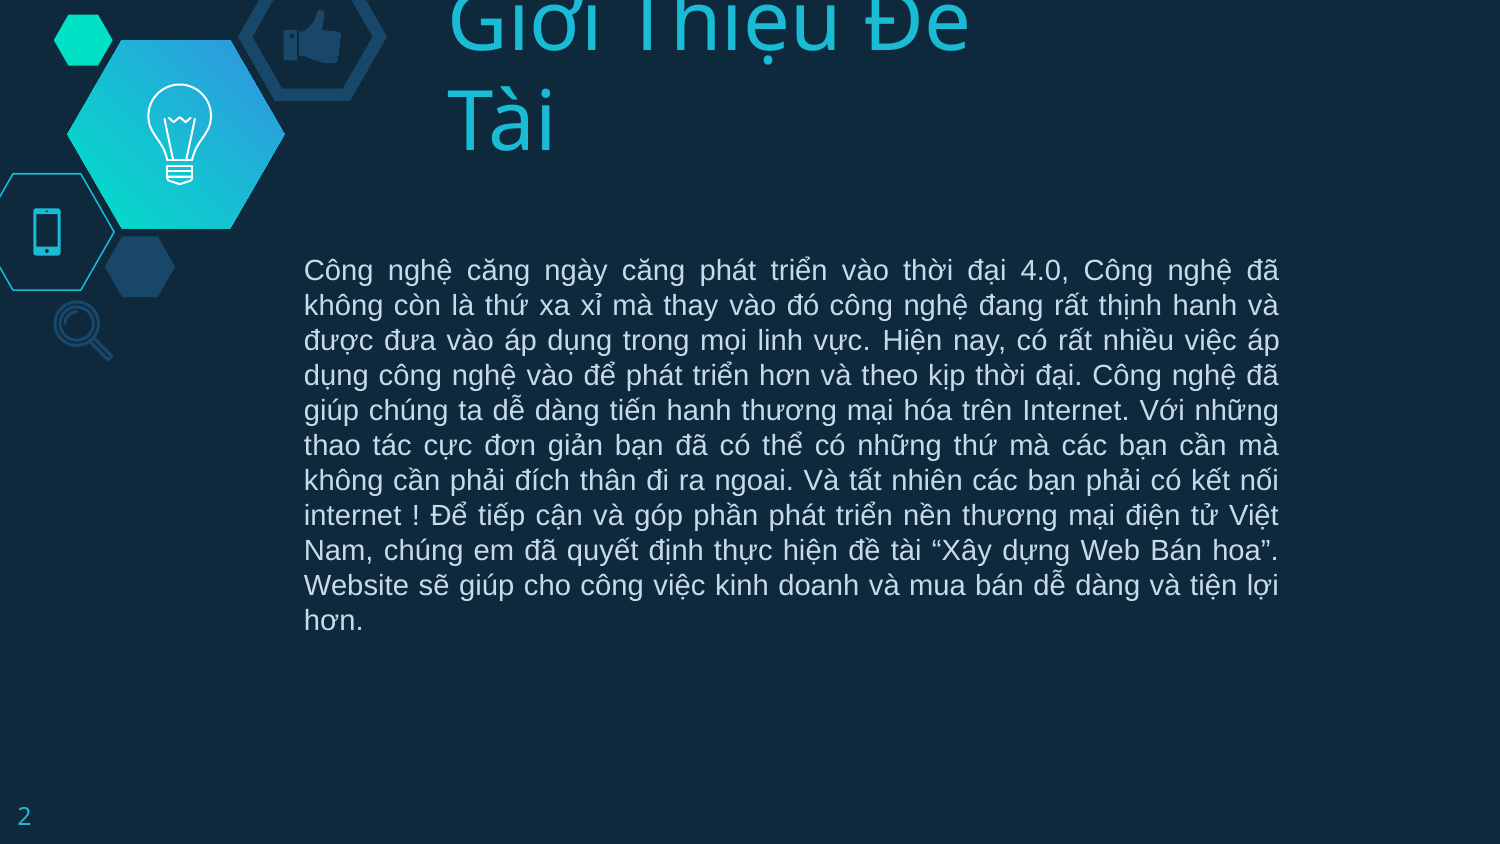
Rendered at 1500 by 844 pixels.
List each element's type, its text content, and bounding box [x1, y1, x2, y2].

title Giới Thiệu Đề Tài [432, 76, 1099, 182]
slide_number 2 [2, 785, 93, 844]
text_box Công nghệ căng ngày căng phát triển vào thời đại 4.0, Công nghệ đã không còn là thứ xa xỉ mà thay vào đó công nghệ đang rất thịnh hanh và được đưa vào áp dụng trong mọi linh vực. Hiện nay, có rất nhiều việc áp dụng công nghệ vào để phát triển hơn và theo kịp thời đại. Công nghệ đã giúp chúng ta dễ dàng tiến hanh thương mại hóa trên Internet. Với những thao tác cực đơn giản bạn đã có thể có những thứ mà các bạn cần mà không cần phải đích thân đi ra ngoai. Và tất nhiên các bạn phải có kết nối internet ! Để tiếp cận và góp phần phát triển nền thương mại điện tử Việt Nam, chúng em đã quyết định thực hiện đề tài “Xây dựng Web Bán hoa”. Website sẽ giúp cho công việc kinh doanh và mua bán dễ dàng và tiện lợi hơn. [288, 236, 1296, 608]
